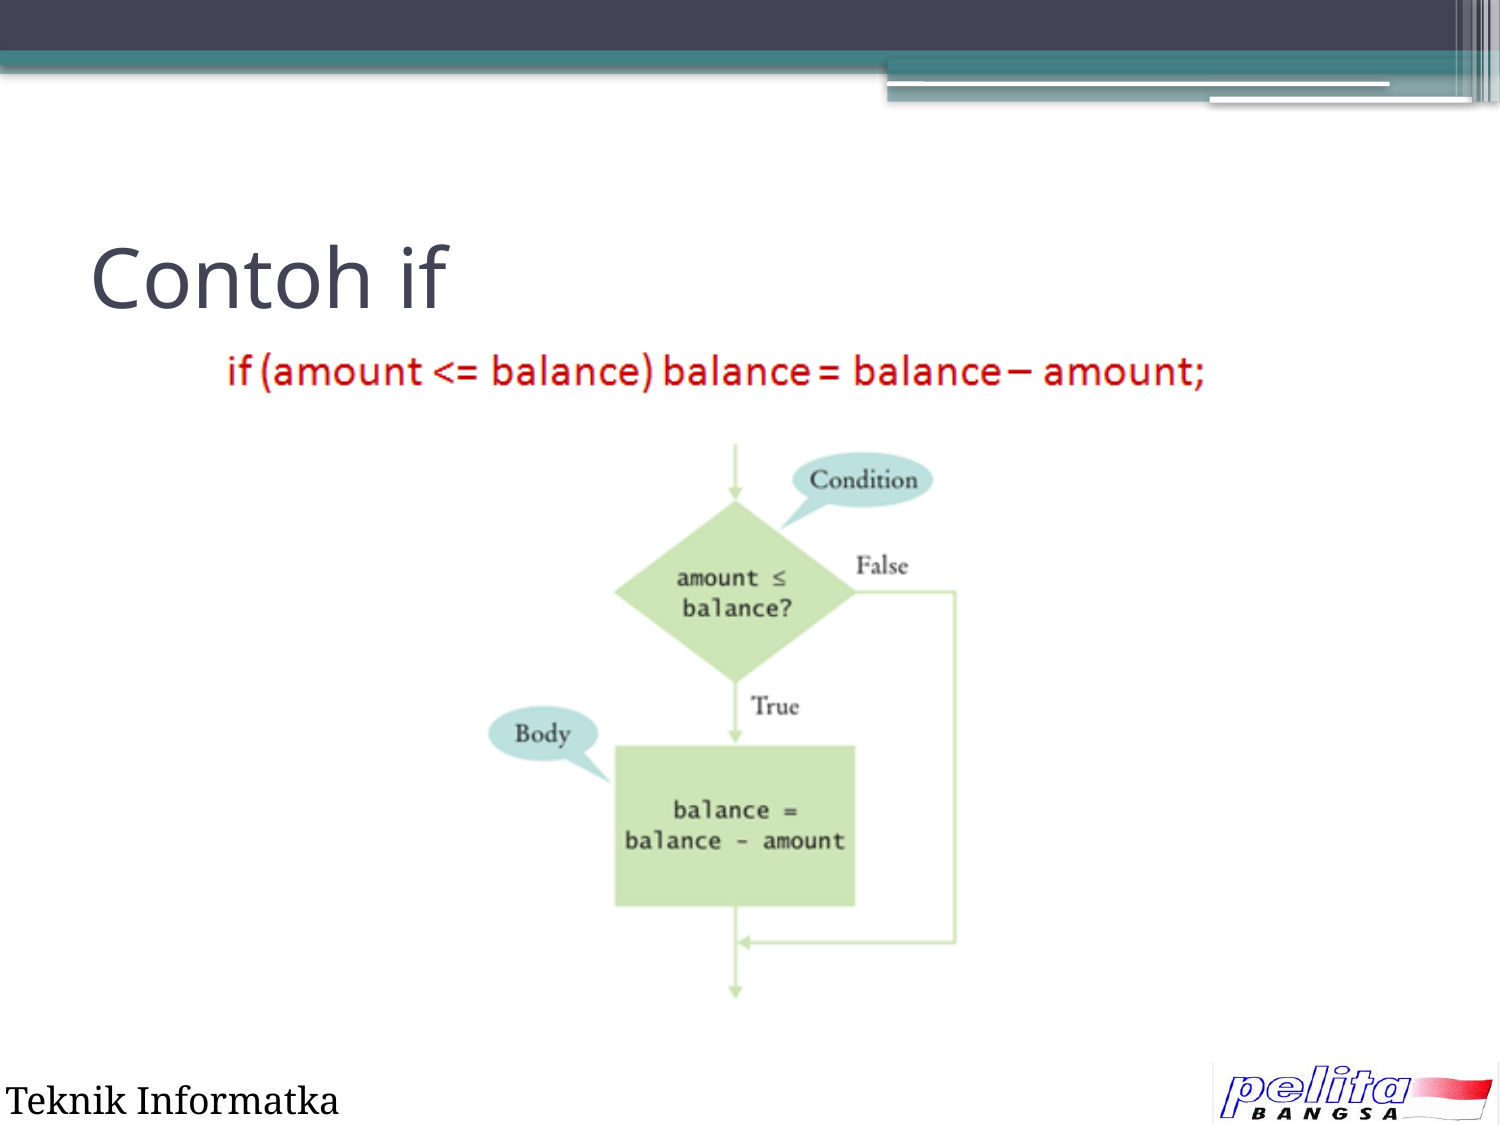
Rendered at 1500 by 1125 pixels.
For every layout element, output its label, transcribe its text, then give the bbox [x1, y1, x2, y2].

picture [1212, 1062, 1500, 1125]
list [199, 324, 1238, 1042]
title Contoh if [75, 187, 1425, 363]
